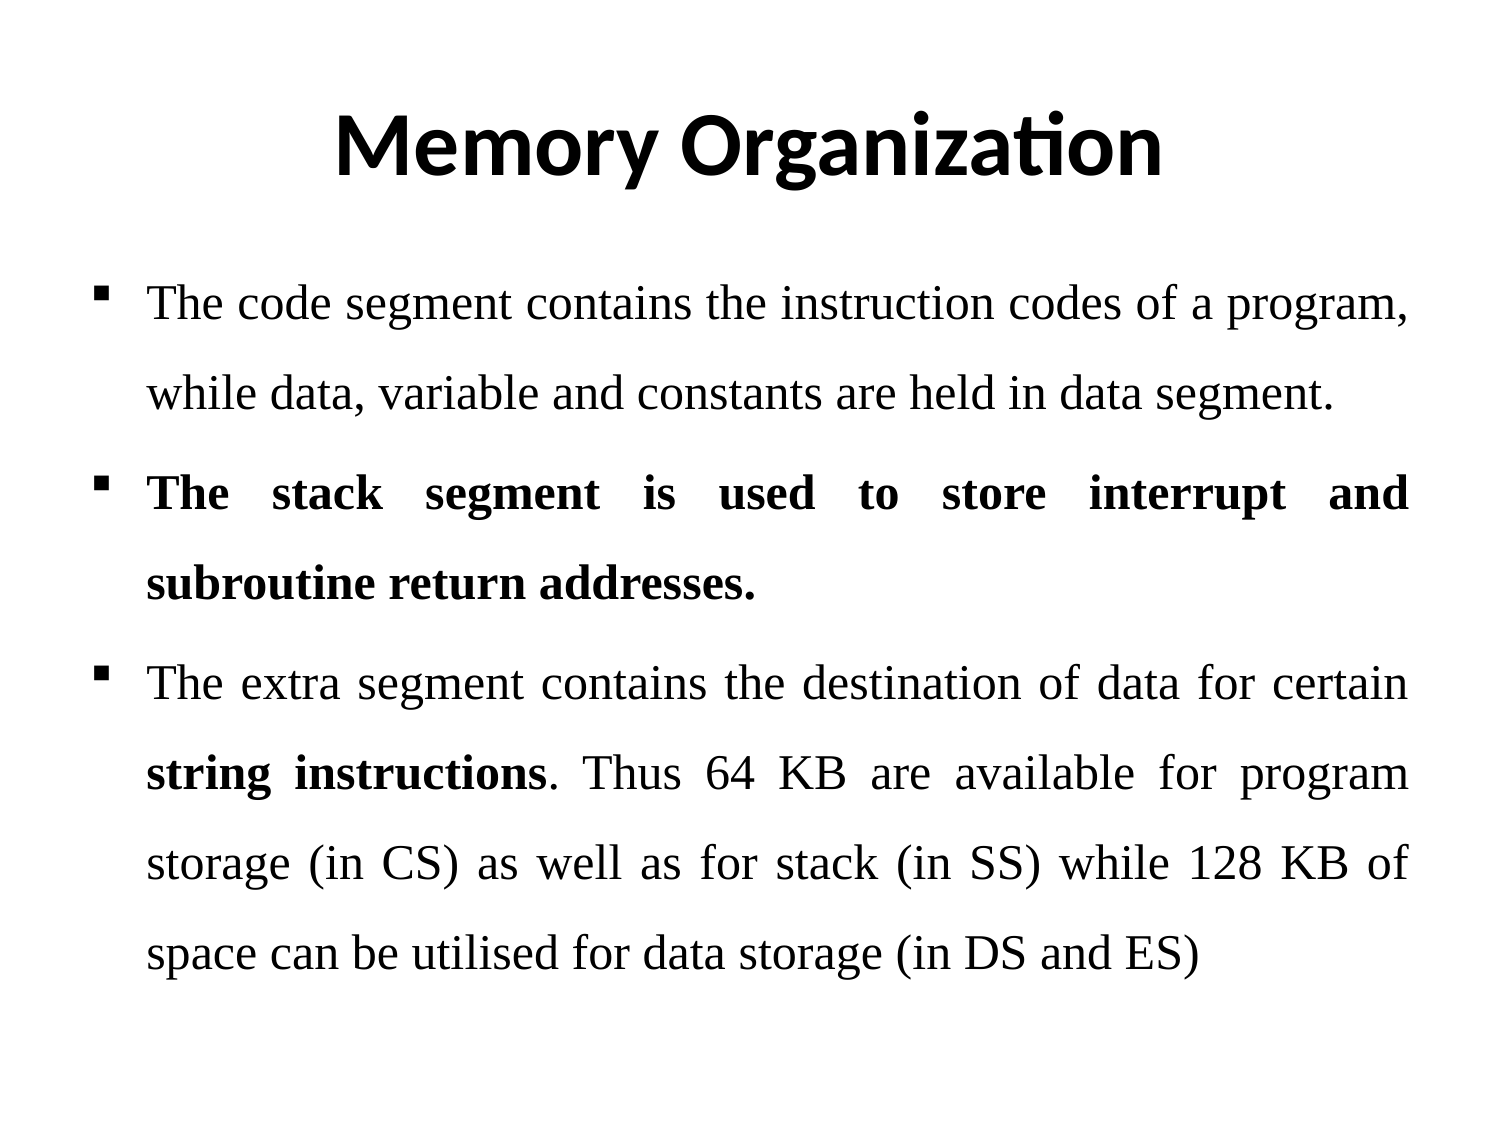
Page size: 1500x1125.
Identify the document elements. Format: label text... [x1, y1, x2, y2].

list The code segment contains the instruction codes of a program, while data, variable and constants are held in data segment. The stack segment is used to store interrupt and subroutine return addresses. The extra segment contains the destination of data for certain string instructions. Thus 64 KB are available for program storage (in CS) as well as for stack (in SS) while 128 KB of space can be utilised for data storage (in DS and ES) [75, 231, 1425, 1005]
title Memory Organization [75, 45, 1425, 231]
